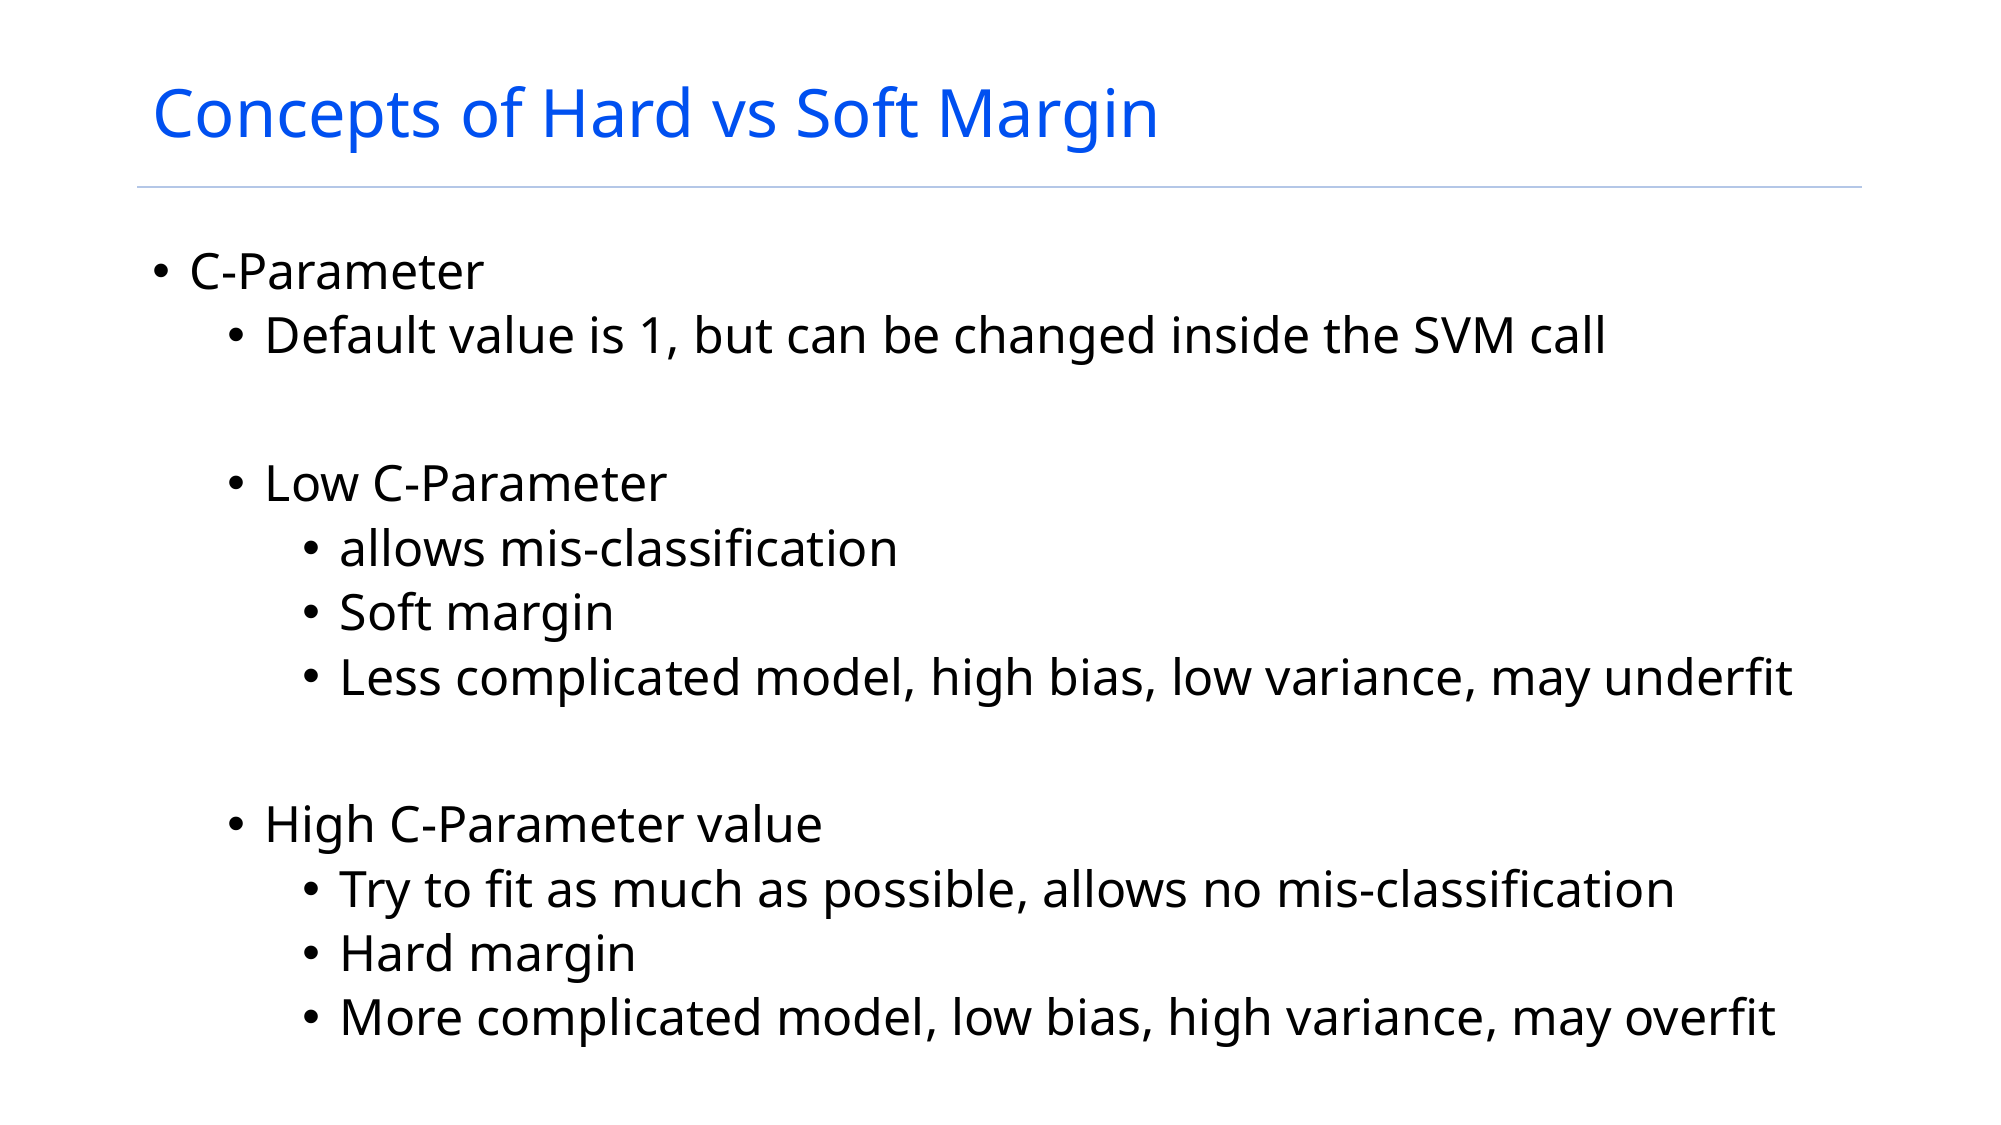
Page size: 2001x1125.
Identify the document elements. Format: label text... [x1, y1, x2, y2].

title Concepts of Hard vs Soft Margin [137, 59, 1863, 172]
list C-Parameter Default value is 1, but can be changed inside the SVM call Low C-Parameter allows mis-classification Soft margin Less complicated model, high bias, low variance, may underfit High C-Parameter value Try to fit as much as possible, allows no mis-classification Hard margin More complicated model, low bias, high variance, may overfit [137, 238, 1863, 1066]
